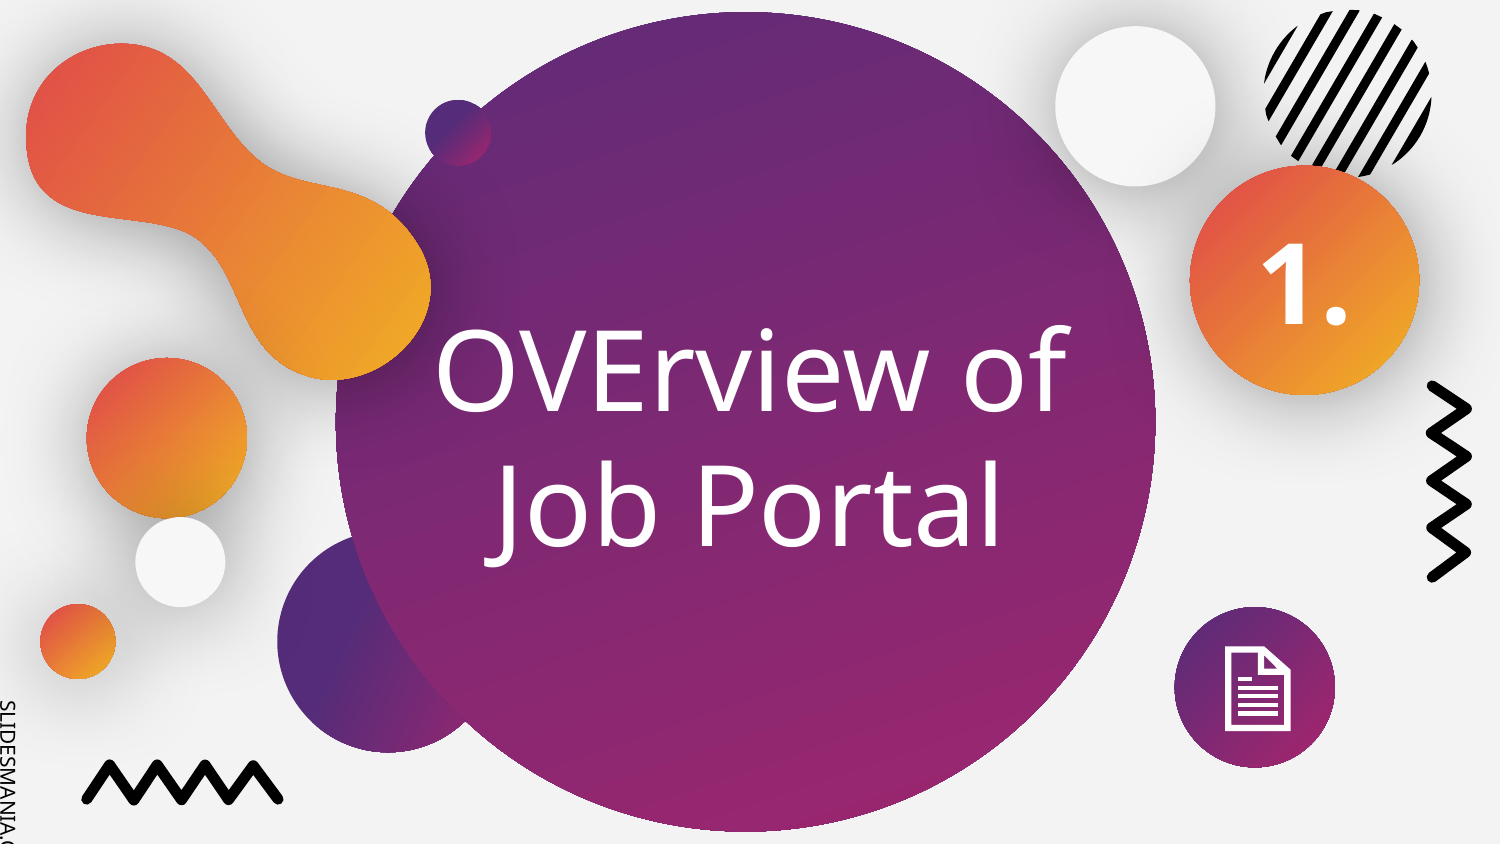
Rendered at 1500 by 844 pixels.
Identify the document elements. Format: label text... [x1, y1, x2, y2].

title 1. [1202, 175, 1407, 385]
title OVErview of Job Portal [355, 198, 1145, 670]
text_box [1224, 646, 1291, 732]
